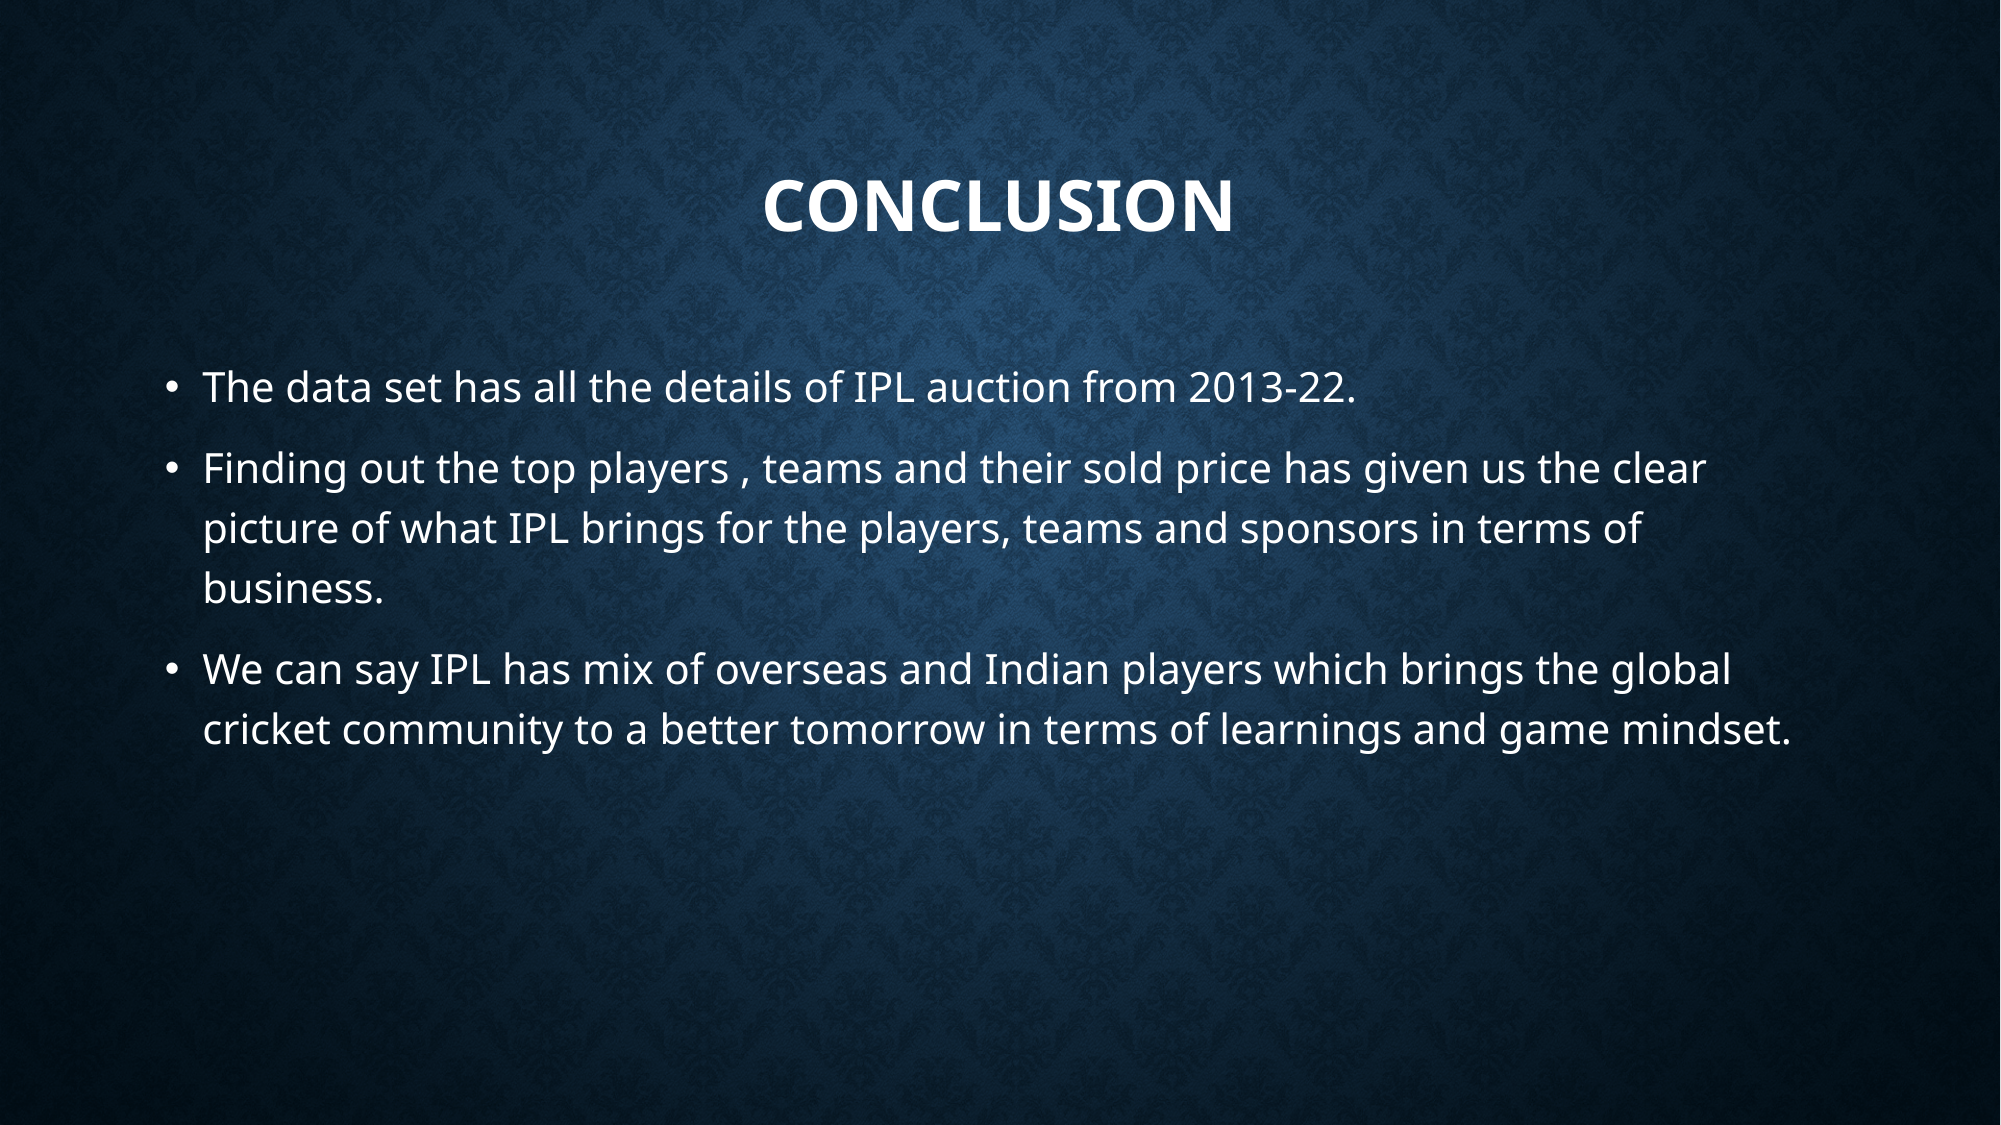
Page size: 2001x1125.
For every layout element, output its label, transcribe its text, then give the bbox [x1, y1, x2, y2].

list The data set has all the details of IPL auction from 2013-22. Finding out the top players , teams and their sold price has given us the clear picture of what IPL brings for the players, teams and sponsors in terms of business. We can say IPL has mix of overseas and Indian players which brings the global cricket community to a better tomorrow in terms of learnings and game mindset. [149, 343, 1849, 950]
title Conclusion [149, 99, 1849, 318]
